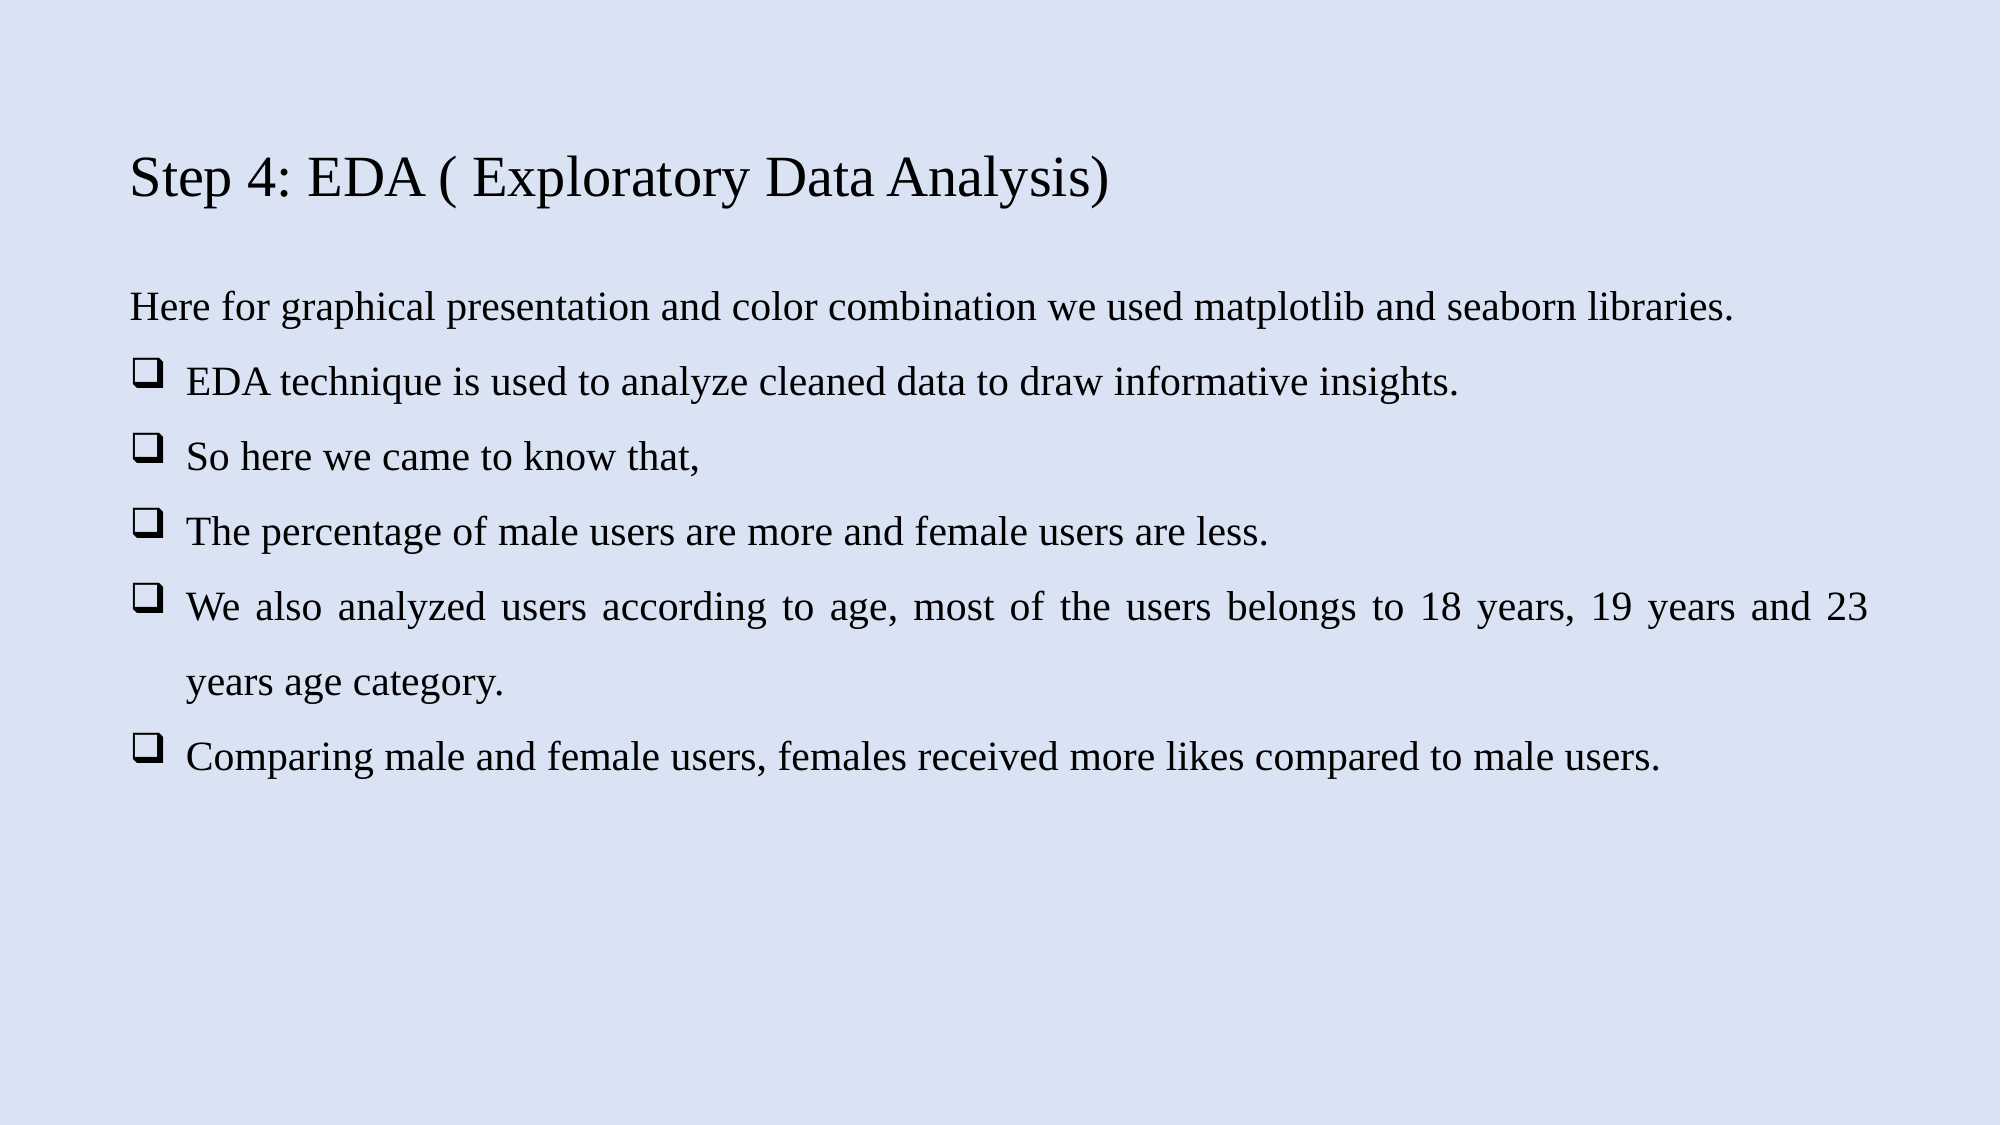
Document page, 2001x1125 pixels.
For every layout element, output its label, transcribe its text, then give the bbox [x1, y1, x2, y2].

text_box Step 4: EDA ( Exploratory Data Analysis) Here for graphical presentation and color combination we used matplotlib and seaborn libraries. EDA technique is used to analyze cleaned data to draw informative insights. So here we came to know that, The percentage of male users are more and female users are less. We also analyzed users according to age, most of the users belongs to 18 years, 19 years and 23 years age category. Comparing male and female users, females received more likes compared to male users. [114, 130, 1886, 786]
